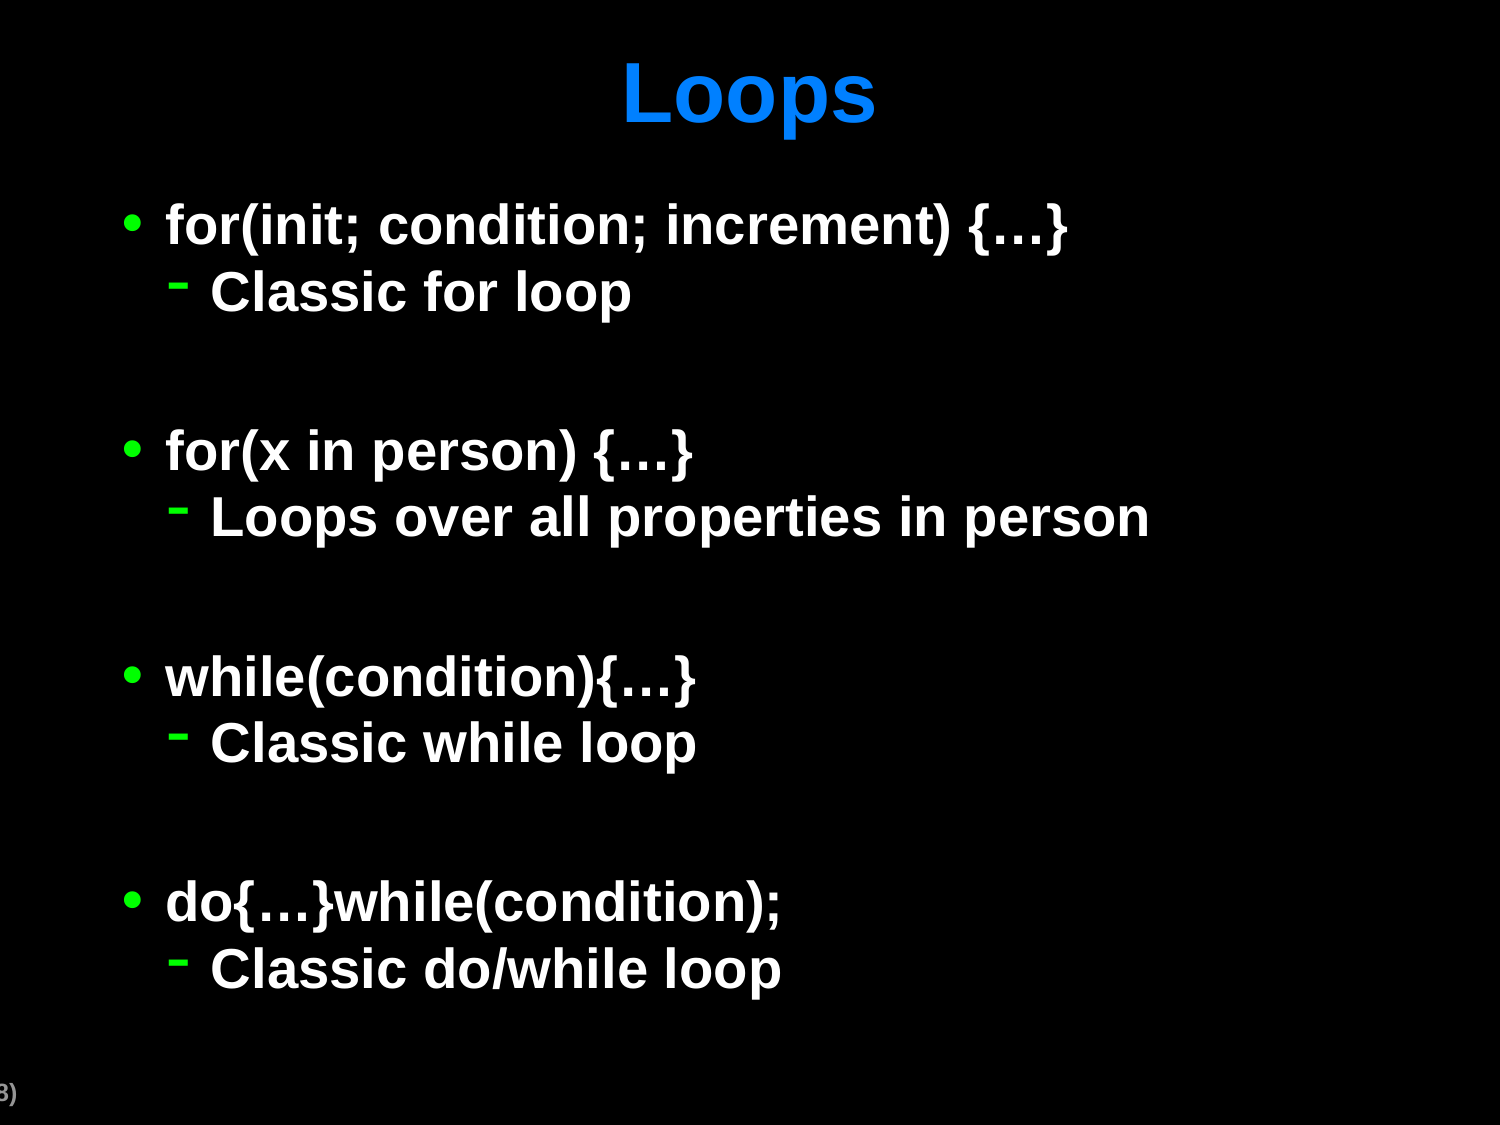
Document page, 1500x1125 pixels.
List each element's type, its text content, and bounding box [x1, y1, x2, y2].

title Loops [0, 24, 1500, 166]
list for(init; condition; increment) {…} Classic for loop for(x in person) {…} Loops over all properties in person while(condition){…} Classic while loop do{…}while(condition); Classic do/while loop [60, 185, 1452, 1037]
